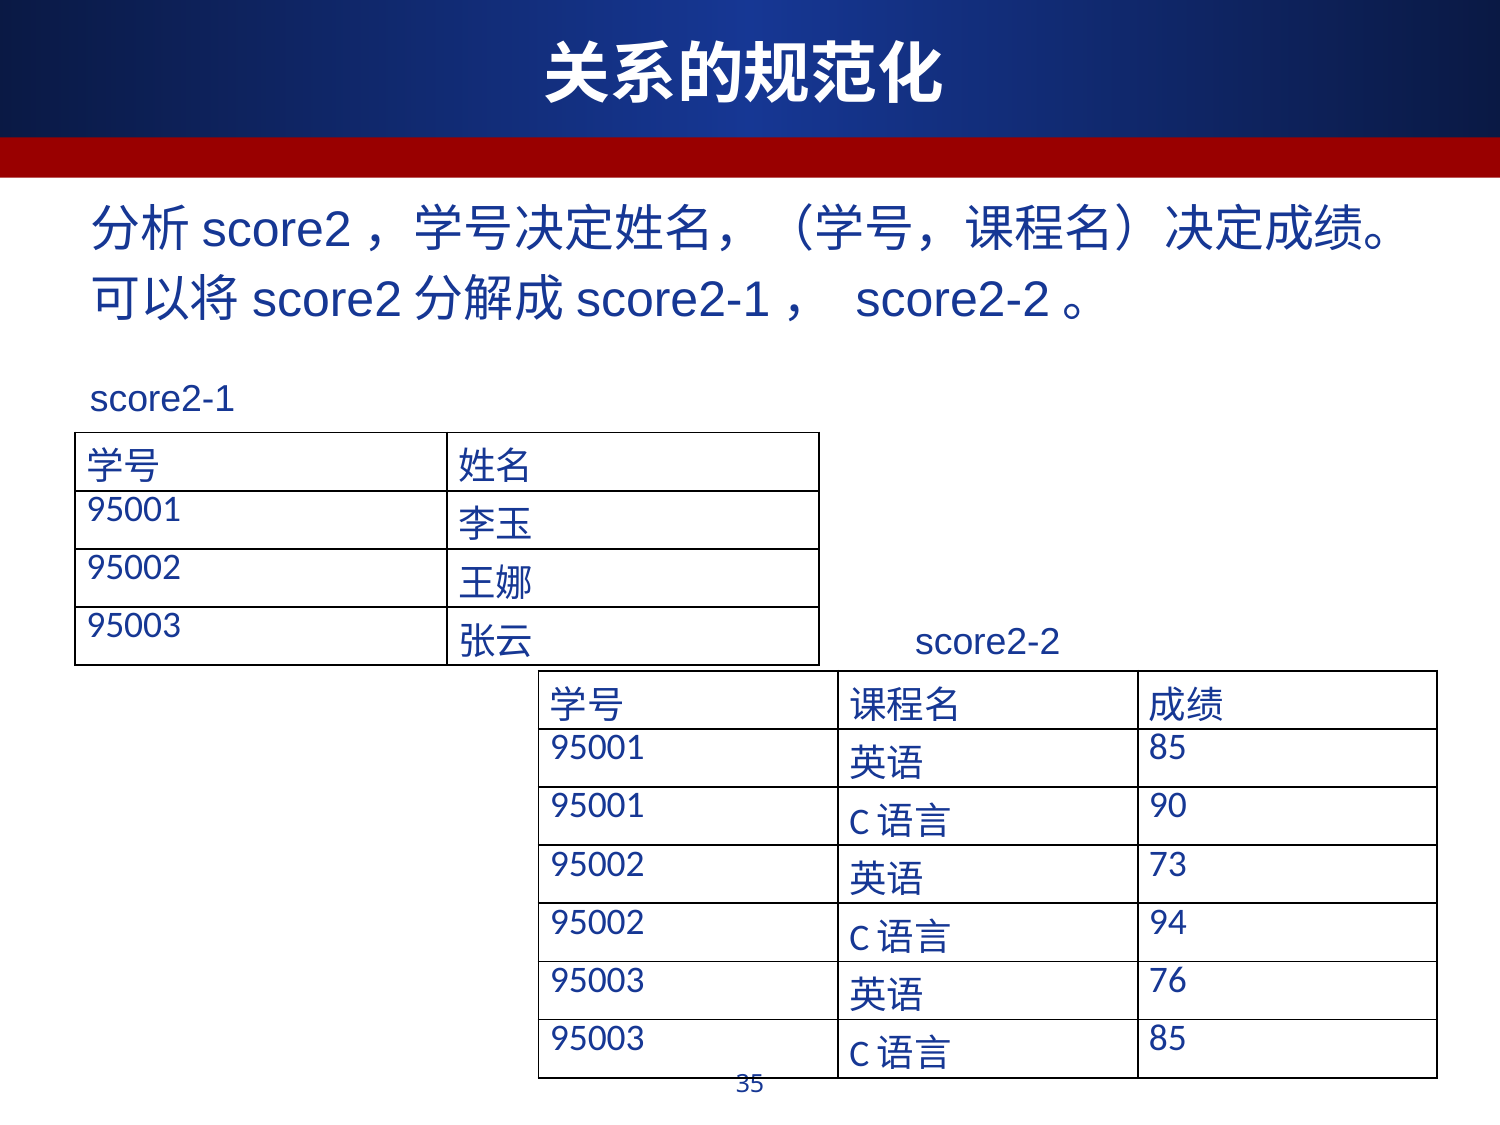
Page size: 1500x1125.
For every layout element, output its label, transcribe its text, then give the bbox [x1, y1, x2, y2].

table_cell 李玉 [448, 492, 818, 548]
table_cell 95001 [539, 788, 837, 844]
table_header 课程名 [839, 672, 1137, 728]
table_cell 94 [1139, 904, 1436, 961]
table_cell 95002 [76, 550, 446, 606]
table_header 成绩 [1139, 672, 1436, 728]
table_header 学号 [539, 672, 837, 728]
table_cell 76 [1139, 962, 1436, 1019]
table_header 姓名 [448, 433, 818, 490]
table_cell 85 [1139, 730, 1436, 786]
table_cell 张云 [448, 608, 818, 664]
table_cell 英语 [839, 846, 1137, 902]
table_cell 英语 [839, 730, 1137, 786]
table_cell 95003 [76, 608, 446, 664]
table_header 学号 [76, 433, 446, 490]
table_cell 73 [1139, 846, 1436, 902]
table_cell 95003 [539, 1020, 837, 1077]
table_cell 王娜 [448, 550, 818, 606]
table_cell 95001 [76, 492, 446, 548]
text_box score2-1 [75, 366, 278, 426]
table_cell 85 [1139, 1020, 1436, 1077]
table_cell 95001 [539, 730, 837, 786]
table_cell 英语 [839, 962, 1137, 1019]
table_cell 95002 [539, 846, 837, 902]
list 分析score2，学号决定姓名，（学号，课程名）决定成绩。 可以将score2分解成score2-1， score2-2。 [74, 188, 1426, 327]
table_cell 95003 [539, 962, 837, 1019]
table_cell C语言 [839, 904, 1137, 961]
title 关系的规范化 [49, 24, 1438, 118]
table_cell 90 [1139, 788, 1436, 844]
table_cell 95002 [539, 904, 837, 961]
text_box score2-2 [900, 610, 1076, 670]
slide_number 35 [574, 1079, 926, 1113]
table_cell C语言 [839, 1020, 1137, 1077]
table_cell C语言 [839, 788, 1137, 844]
